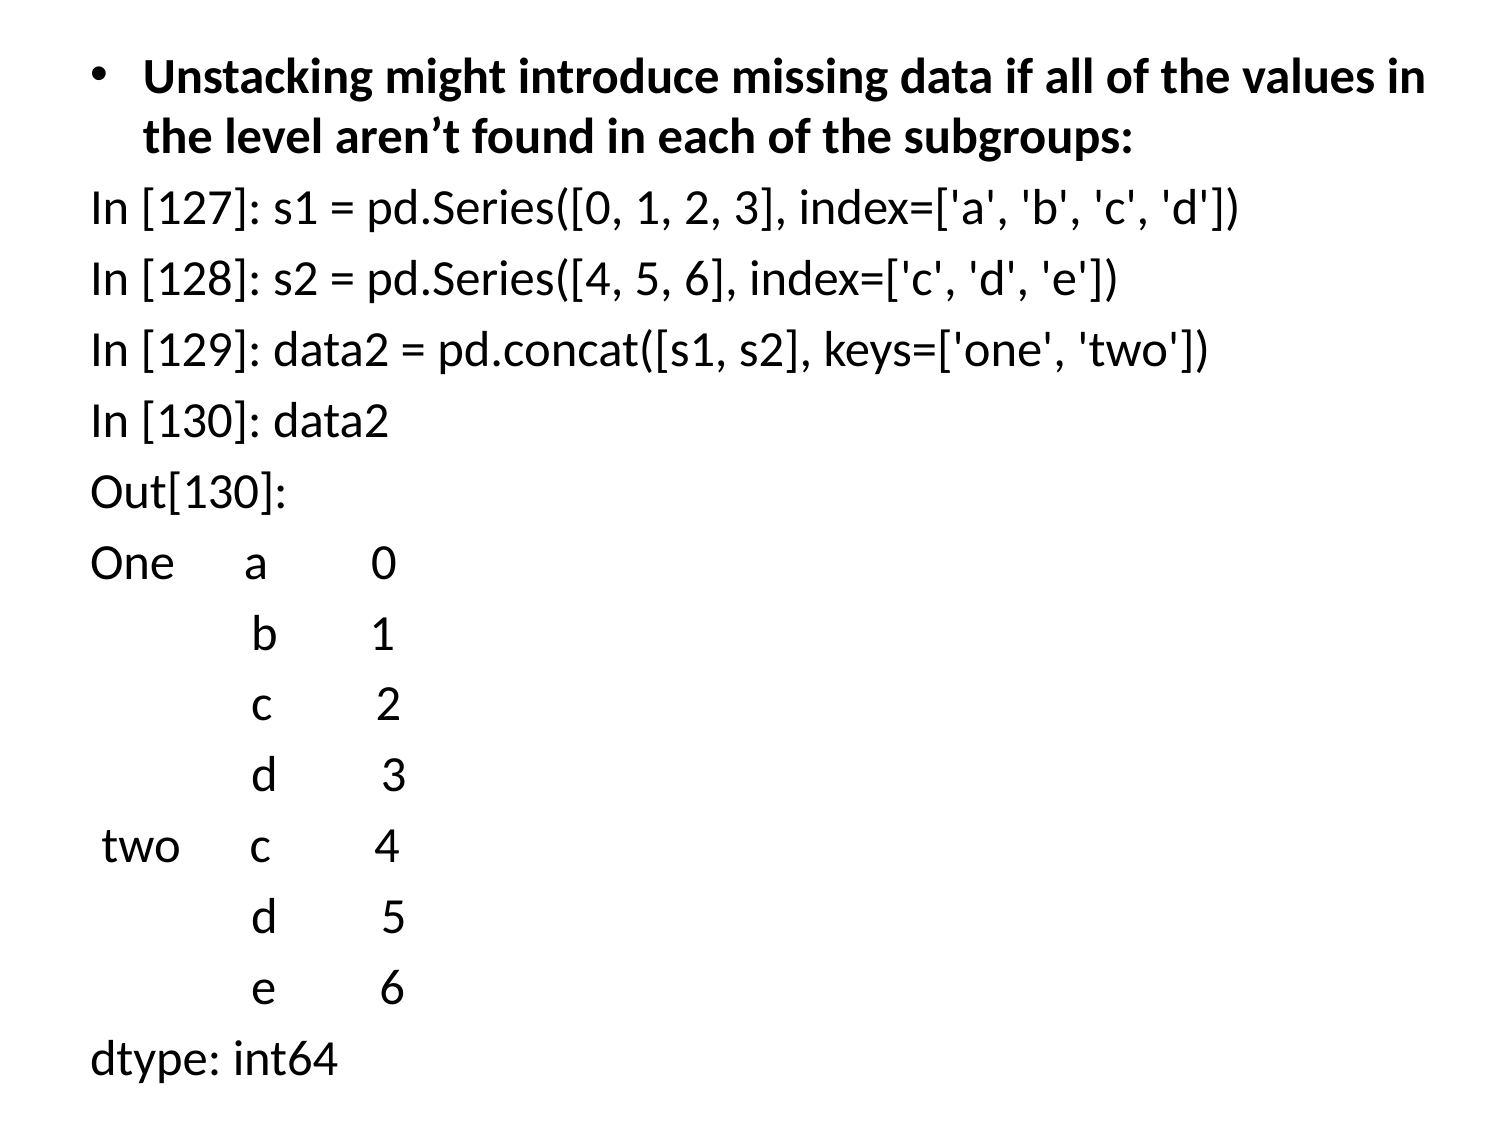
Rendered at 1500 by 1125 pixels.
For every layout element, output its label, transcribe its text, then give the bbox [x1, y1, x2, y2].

list Unstacking might introduce missing data if all of the values in the level aren’t found in each of the subgroups: In [127]: s1 = pd.Series([0, 1, 2, 3], index=['a', 'b', 'c', 'd']) In [128]: s2 = pd.Series([4, 5, 6], index=['c', 'd', 'e']) In [129]: data2 = pd.concat([s1, s2], keys=['one', 'two']) In [130]: data2 Out[130]: One a 0 b 1 c 2 d 3 two c 4 d 5 e 6 dtype: int64 [75, 35, 1465, 1102]
